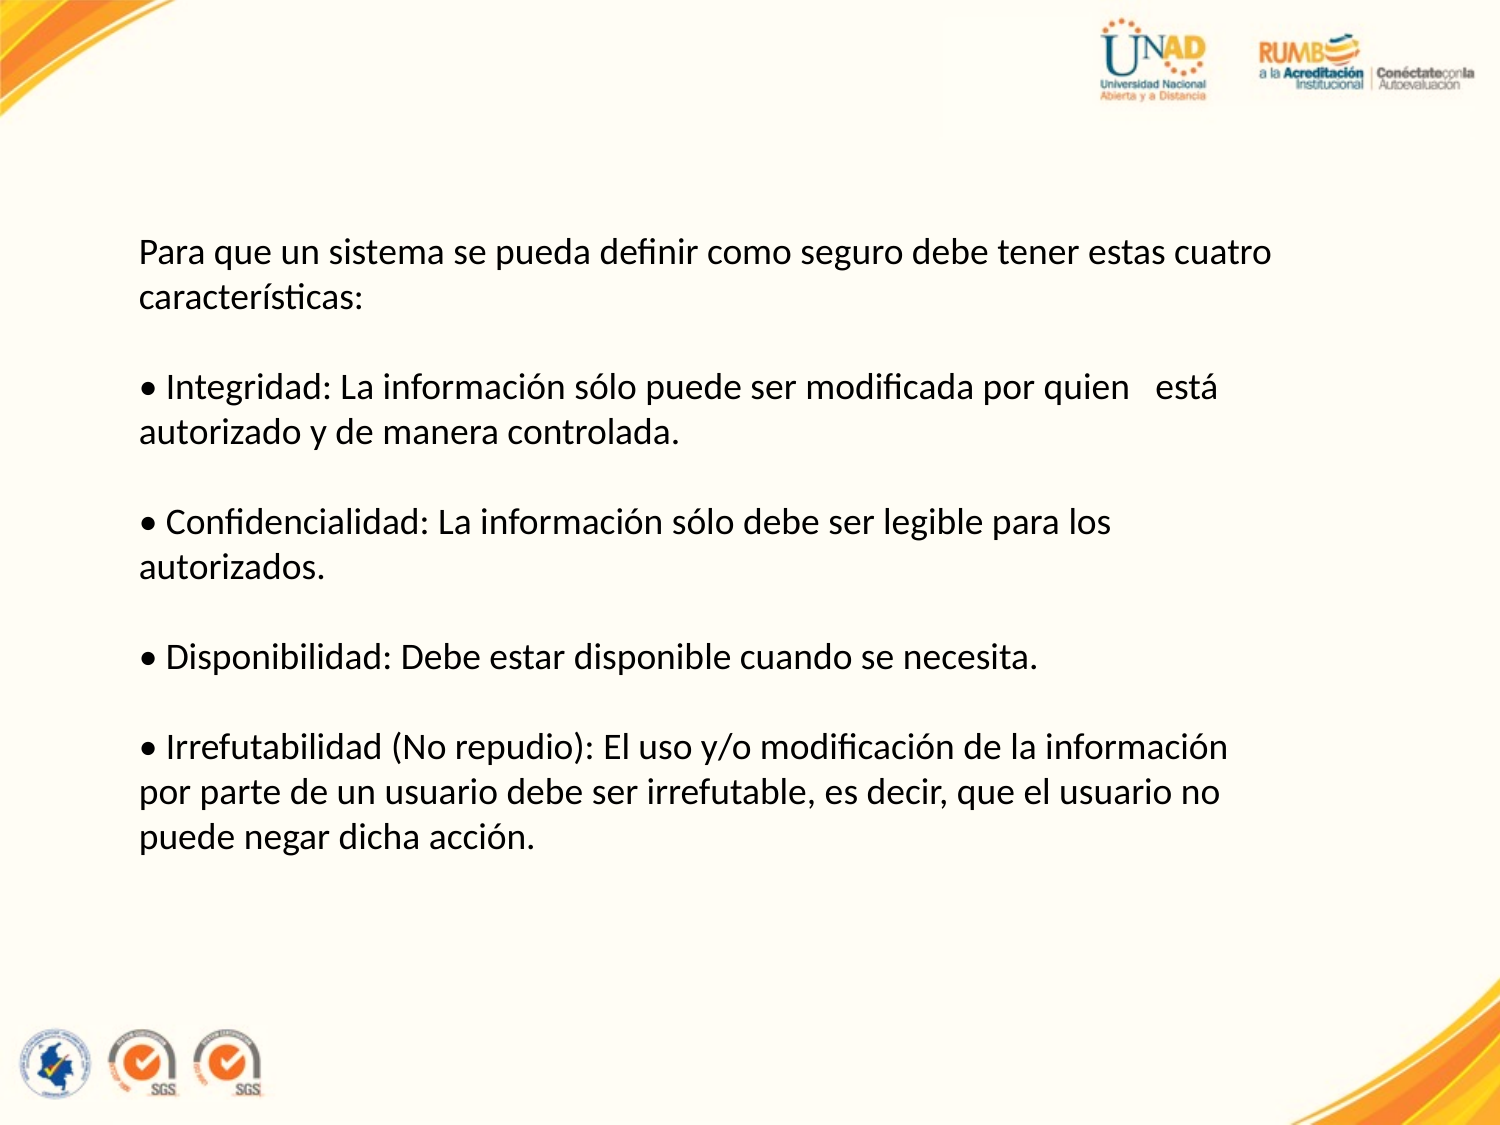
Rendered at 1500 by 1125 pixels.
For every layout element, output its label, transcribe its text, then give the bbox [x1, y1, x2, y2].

picture [0, 0, 1500, 1125]
text_box Para que un sistema se pueda definir como seguro debe tener estas cuatro características: • Integridad: La información sólo puede ser modificada por quien está autorizado y de manera controlada. • Confidencialidad: La información sólo debe ser legible para los autorizados. • Disponibilidad: Debe estar disponible cuando se necesita. • Irrefutabilidad (No repudio): El uso y/o modificación de la información por parte de un usuario debe ser irrefutable, es decir, que el usuario no puede negar dicha acción. [123, 219, 1303, 865]
